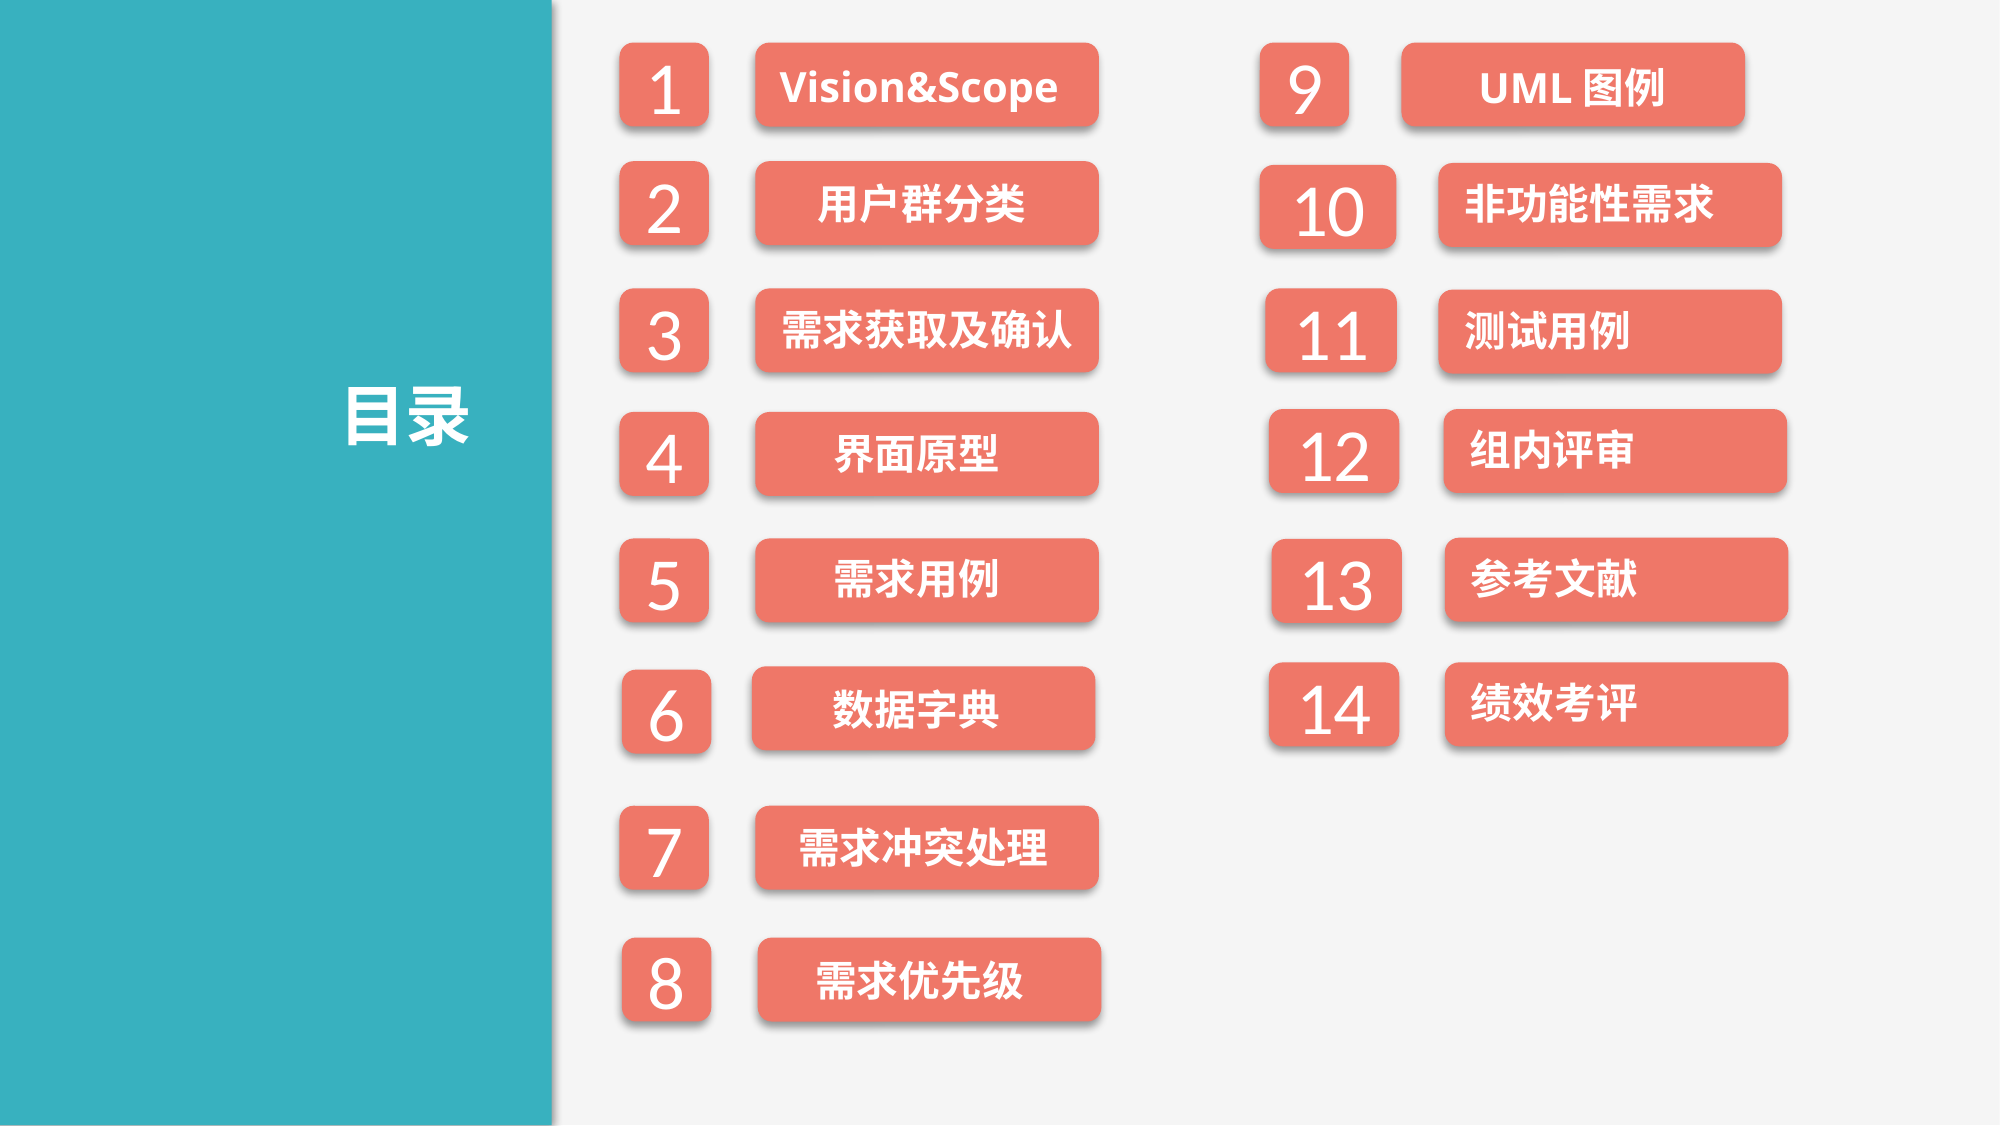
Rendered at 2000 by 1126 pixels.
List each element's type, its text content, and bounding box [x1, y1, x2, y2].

text_box 6 [619, 667, 714, 756]
text_box 9 [1257, 40, 1352, 129]
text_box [754, 42, 1117, 127]
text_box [1401, 42, 1831, 127]
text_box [754, 411, 1186, 497]
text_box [1438, 289, 1845, 374]
text_box 10 [1257, 162, 1399, 251]
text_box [757, 937, 1196, 1022]
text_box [754, 805, 1151, 890]
text_box 11 [1263, 286, 1399, 375]
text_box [754, 288, 1134, 373]
text_box 13 [1269, 536, 1405, 626]
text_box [1444, 662, 1851, 747]
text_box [751, 666, 1186, 751]
text_box 1 [617, 40, 711, 129]
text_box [1444, 537, 1851, 622]
text_box 14 [1266, 660, 1402, 749]
text_box 2 [617, 159, 711, 248]
text_box 5 [617, 536, 711, 625]
text_box 4 [617, 409, 711, 498]
text_box 7 [617, 803, 711, 892]
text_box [754, 538, 1186, 623]
text_box 目录 [31, 364, 493, 464]
text_box 12 [1266, 406, 1402, 496]
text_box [1443, 408, 1850, 494]
text_box [0, 0, 552, 1126]
text_box 3 [617, 286, 711, 375]
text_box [1438, 162, 1845, 248]
text_box 8 [619, 935, 714, 1024]
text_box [754, 160, 1126, 246]
